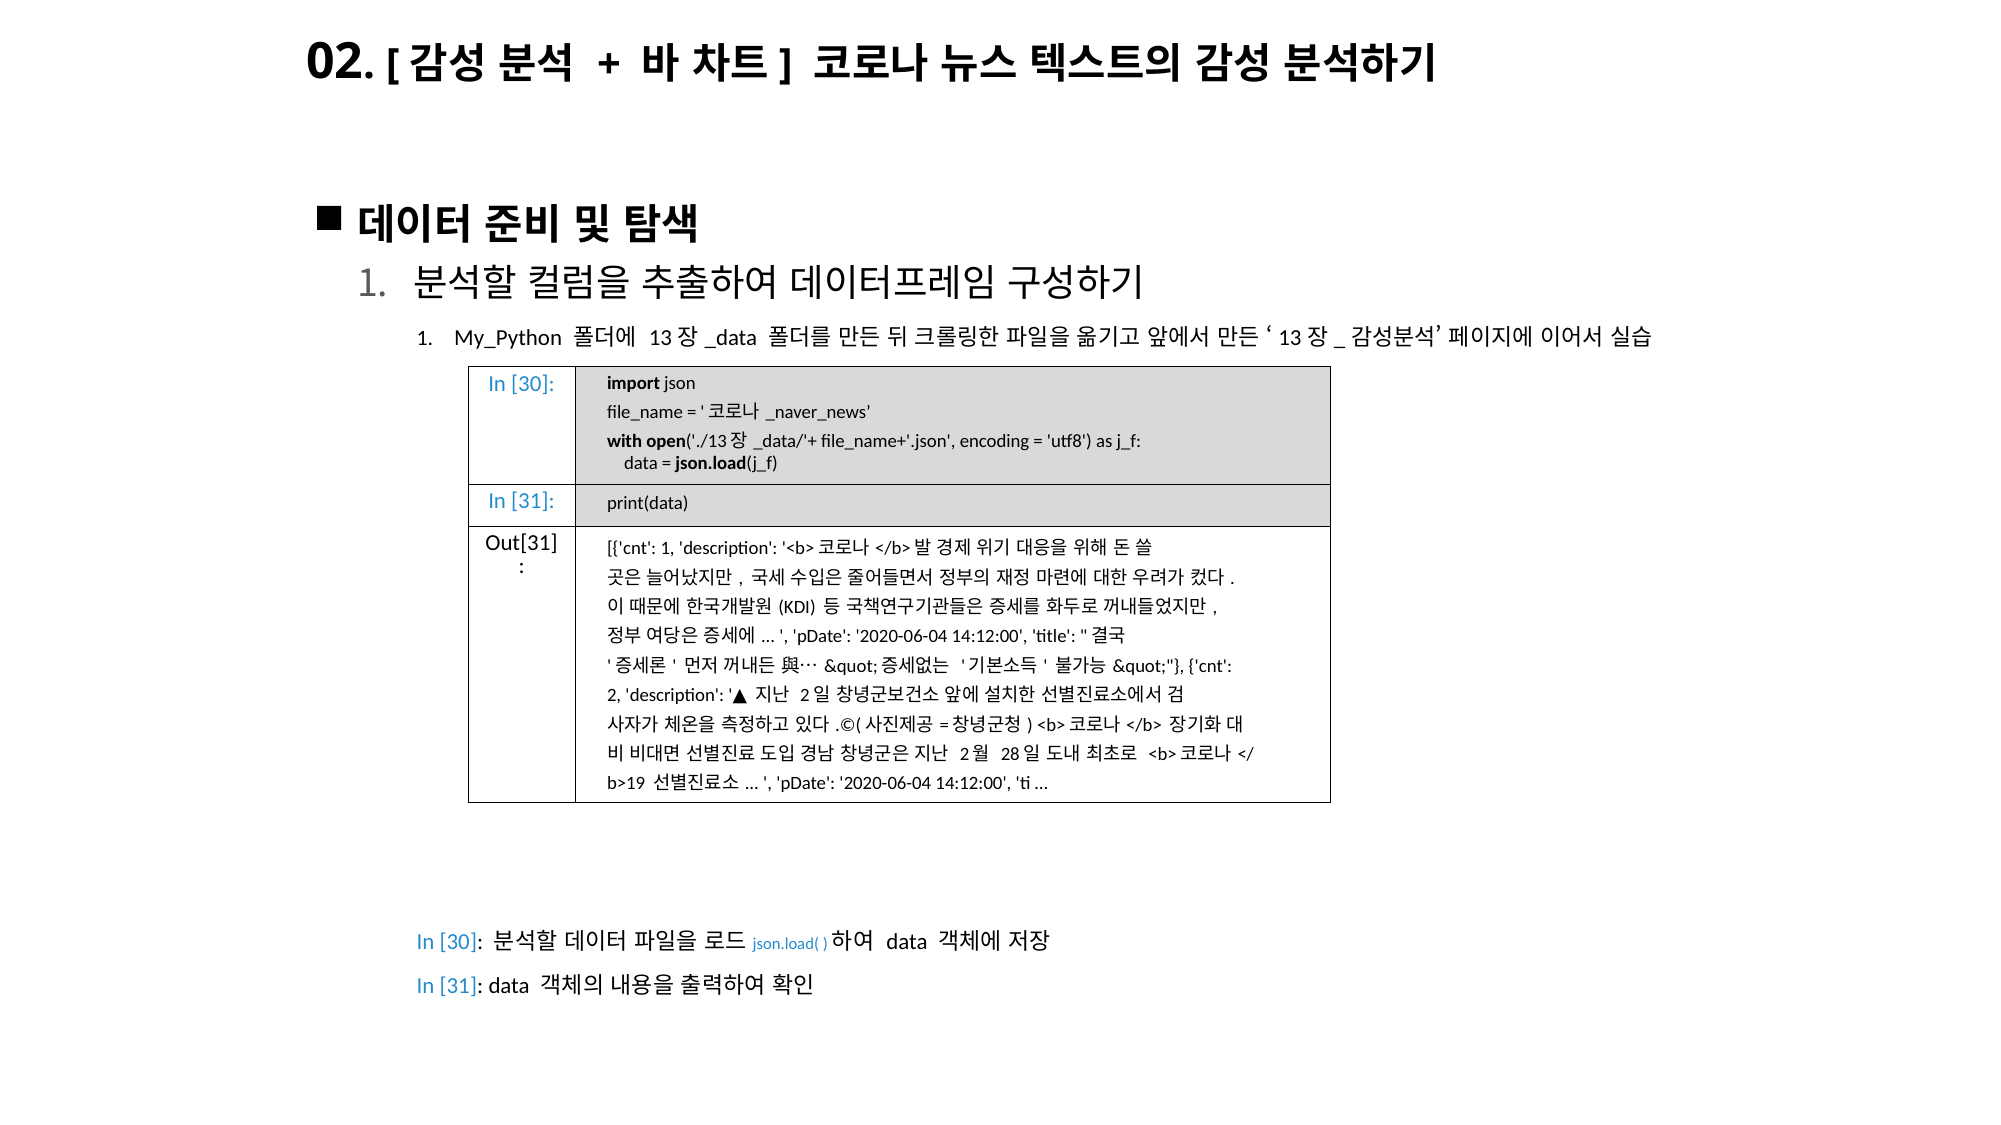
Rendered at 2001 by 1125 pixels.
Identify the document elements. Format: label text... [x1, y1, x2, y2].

title 02. [감성 분석 + 바 차트] 코로나 뉴스 텍스트의 감성 분석하기 [291, 17, 1717, 107]
table_header import json file_name = '코로나_naver_news’ with open('./13장_data/'+ file_name+'.json', encoding = 'utf8') as j_f: data = json.load(j_f) [576, 367, 1330, 484]
table_cell Out[31]: [469, 527, 575, 802]
list 데이터 준비 및 탐색 분석할 컬럼을 추출하여 데이터프레임 구성하기 My_Python 폴더에 13장_data 폴더를 만든 뒤 크롤링한 파일을 옮기고 앞에서 만든 ‘13장_감성분석’ 페이지에 이어서 실습 In [30]: 분석할 데이터 파일을 로드json.load( )하여 data 객체에 저장 In [31]: data 객체의 내용을 출력하여 확인 [298, 165, 1717, 1064]
table_header In [30]: [469, 367, 575, 484]
table_cell [{'cnt': 1, 'description': '<b>코로나</b>발 경제 위기 대응을 위해 돈 쓸 곳은 늘어났지만, 국세 수입은 줄어들면서 정부의 재정 마련에 대한 우려가 컸다. 이 때문에 한국개발원(KDI) 등 국책연구기관들은 증세를 화두로 꺼내들었지만, 정부 여당은 증세에... ', 'pDate': '2020-06-04 14:12:00', 'title': "결국 '증세론' 먼저 꺼내든 與…&quot;증세없는 '기본소득' 불가능&quot;"}, {'cnt': 2, 'description': '▲ 지난 2일 창녕군보건소 앞에 설치한 선별진료소에서 검 사자가 체온을 측정하고 있다.©(사진제공=창녕군청) <b>코로나</b> 장기화 대 비 비대면 선별진료 도입 경남 창녕군은 지난 2월 28일 도내 최초로 <b>코로나</ b>19 선별진료소... ', 'pDate': '2020-06-04 14:12:00', 'ti … [576, 527, 1330, 802]
table_cell print(data) [576, 485, 1330, 526]
table_cell In [31]: [469, 485, 575, 526]
